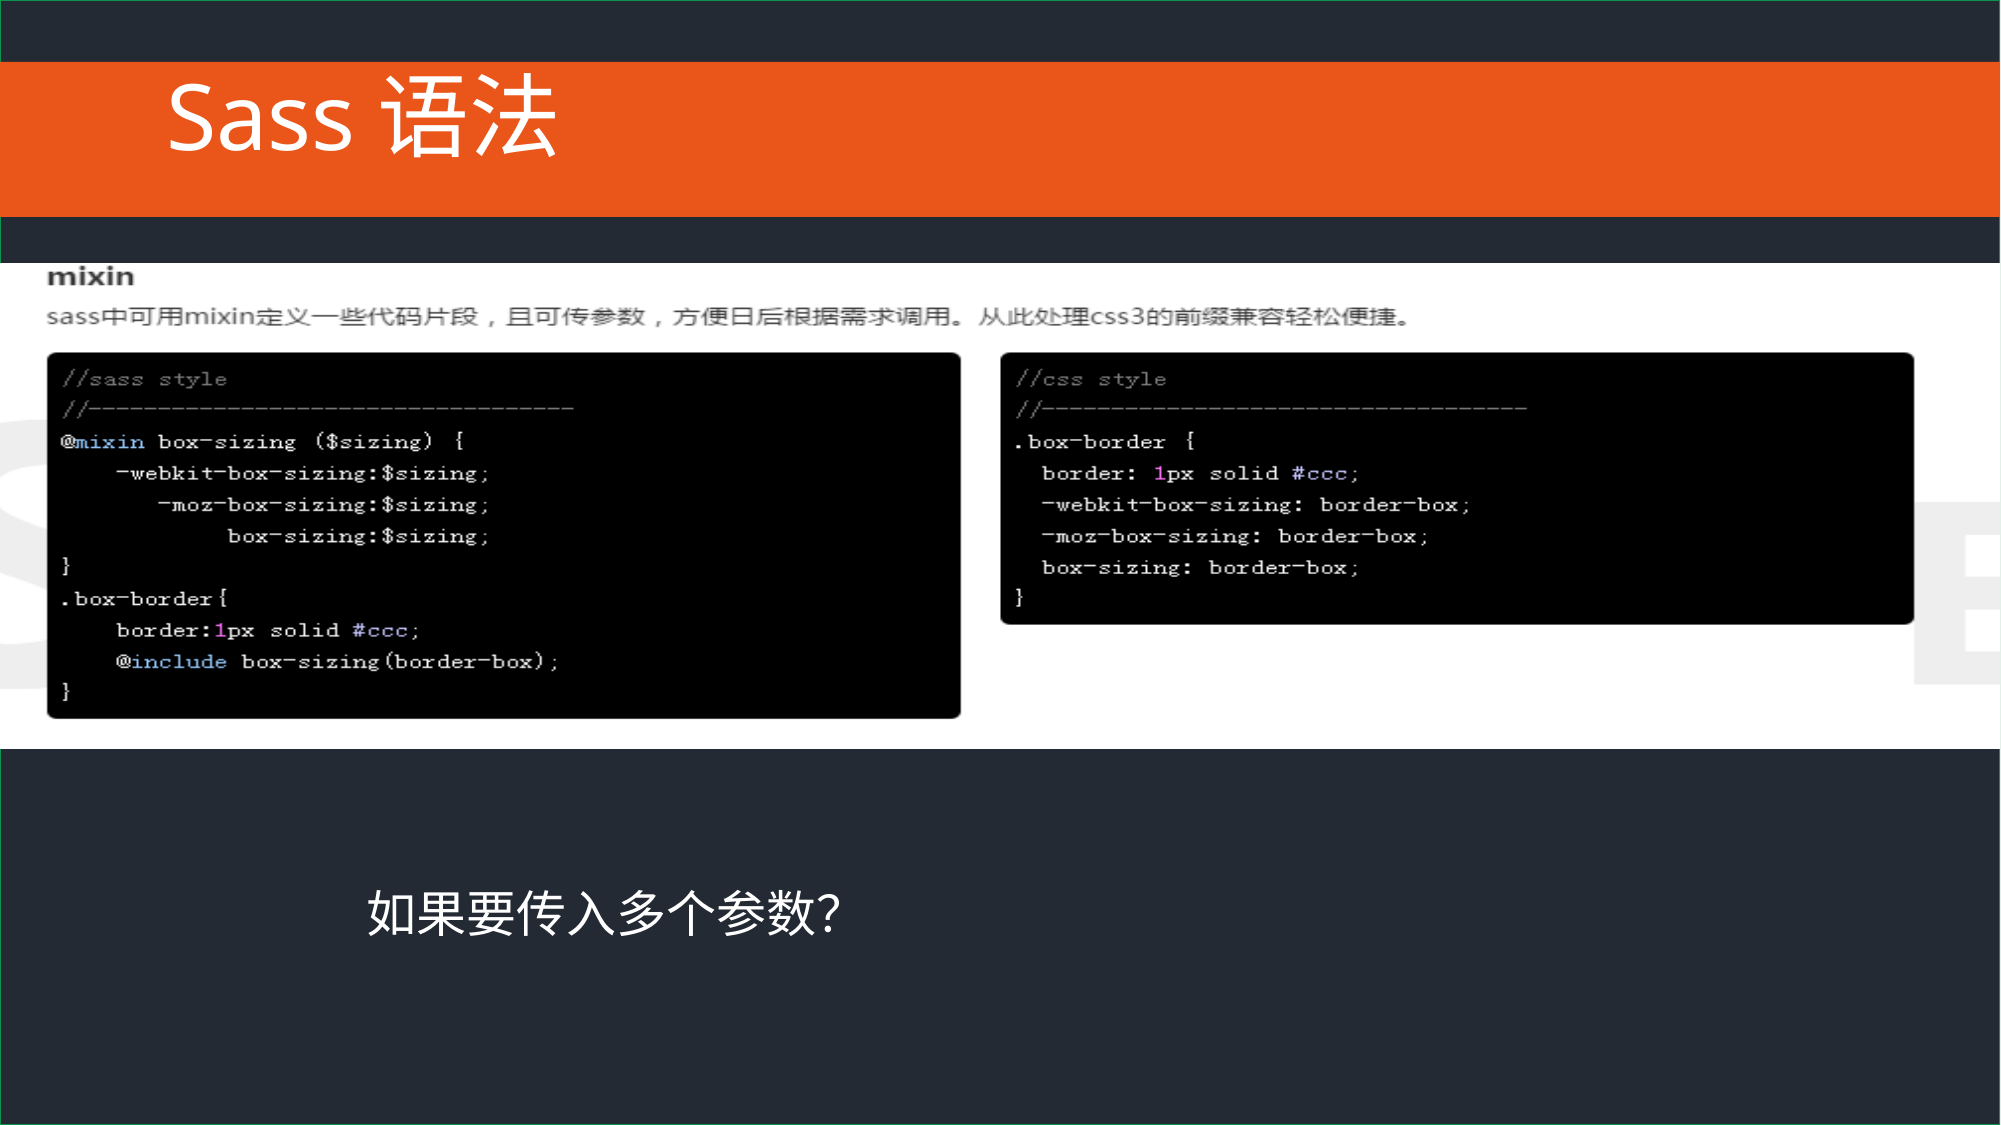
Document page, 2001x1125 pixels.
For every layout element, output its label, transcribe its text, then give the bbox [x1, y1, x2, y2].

title Sass语法 [148, 62, 1949, 236]
text_box 如果要传入多个参数？ [351, 875, 882, 1056]
picture [0, 263, 2000, 749]
